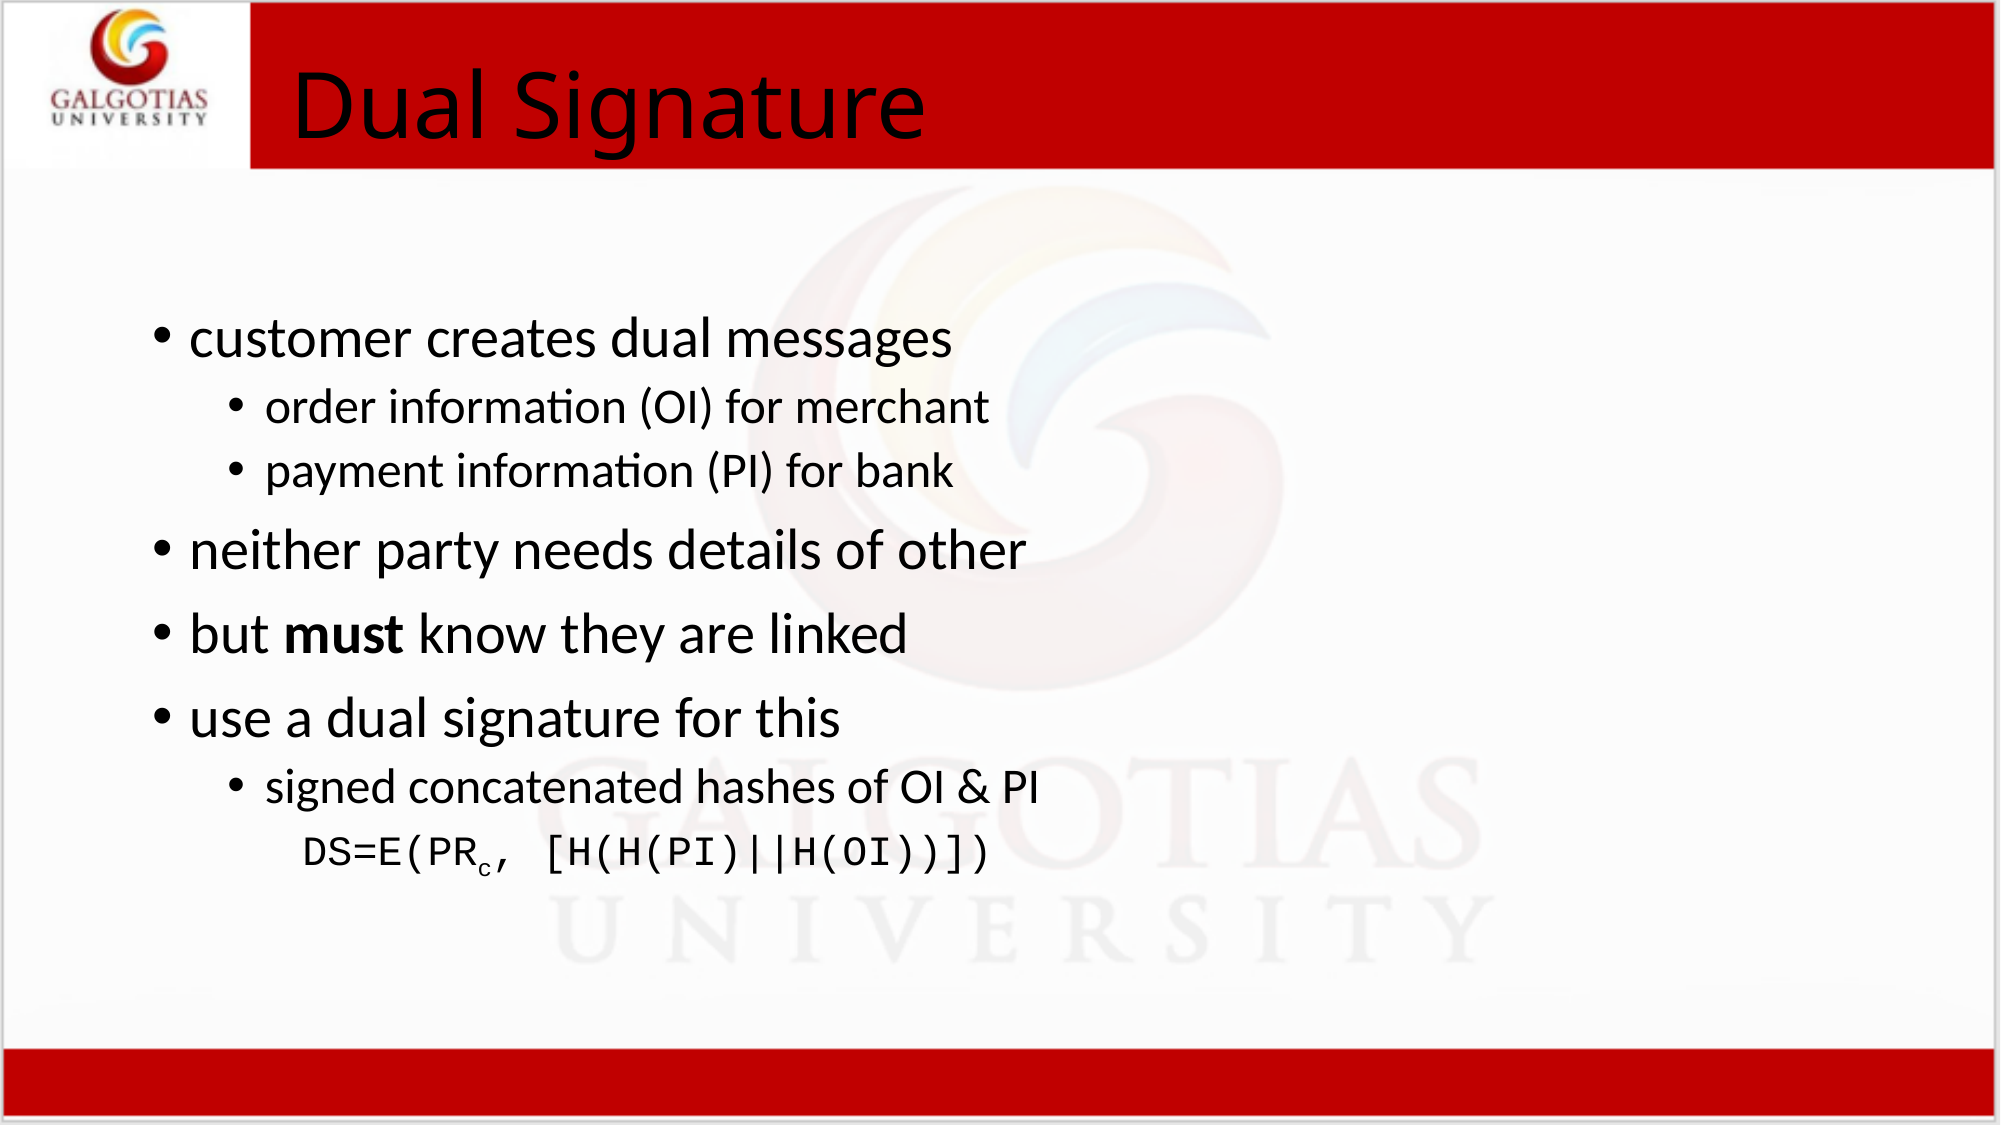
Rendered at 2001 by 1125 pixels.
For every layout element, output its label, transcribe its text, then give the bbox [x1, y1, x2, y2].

title Dual Signature [275, 0, 2000, 218]
list customer creates dual messages order information (OI) for merchant payment information (PI) for bank neither party needs details of other but must know they are linked use a dual signature for this signed concatenated hashes of OI & PI DS=E(PRc, [H(H(PI)||H(OI))]) [137, 299, 1863, 1014]
picture [0, 0, 2001, 1125]
